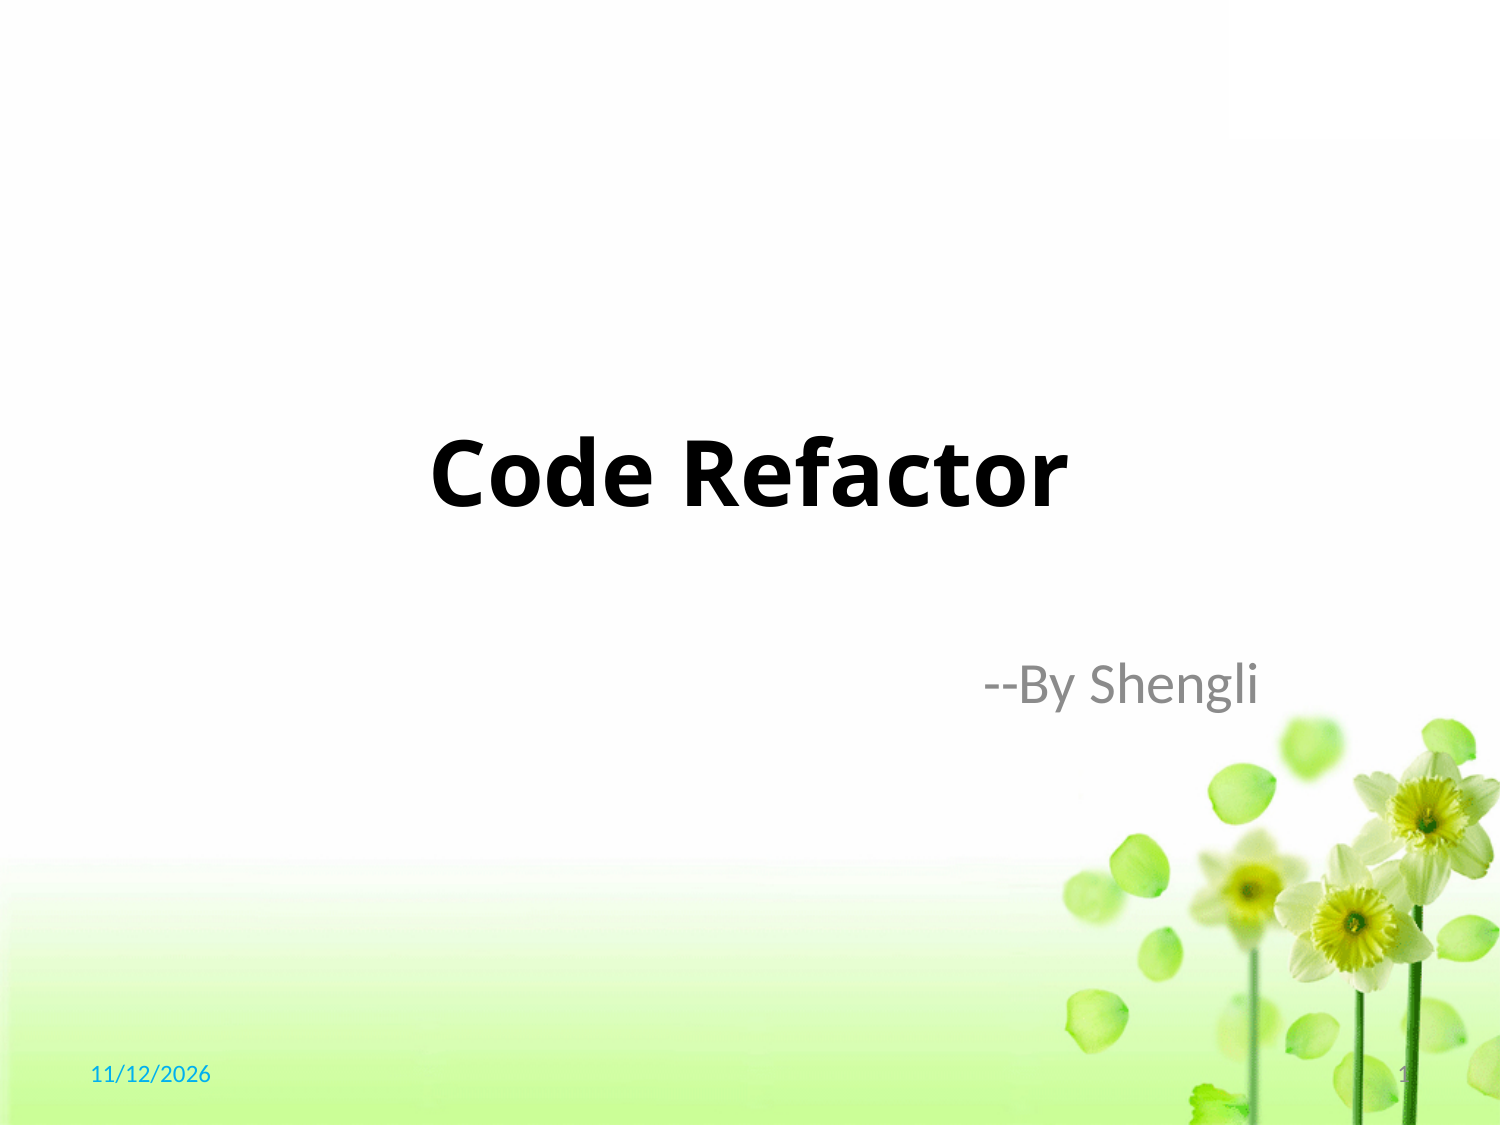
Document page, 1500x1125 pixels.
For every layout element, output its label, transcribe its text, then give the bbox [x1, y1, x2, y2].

picture [0, 0, 1500, 1125]
title Code Refactor [112, 349, 1388, 591]
slide_number 1 [1074, 1042, 1425, 1103]
subtitle --By Shengli [225, 637, 1275, 925]
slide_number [75, 1042, 425, 1103]
